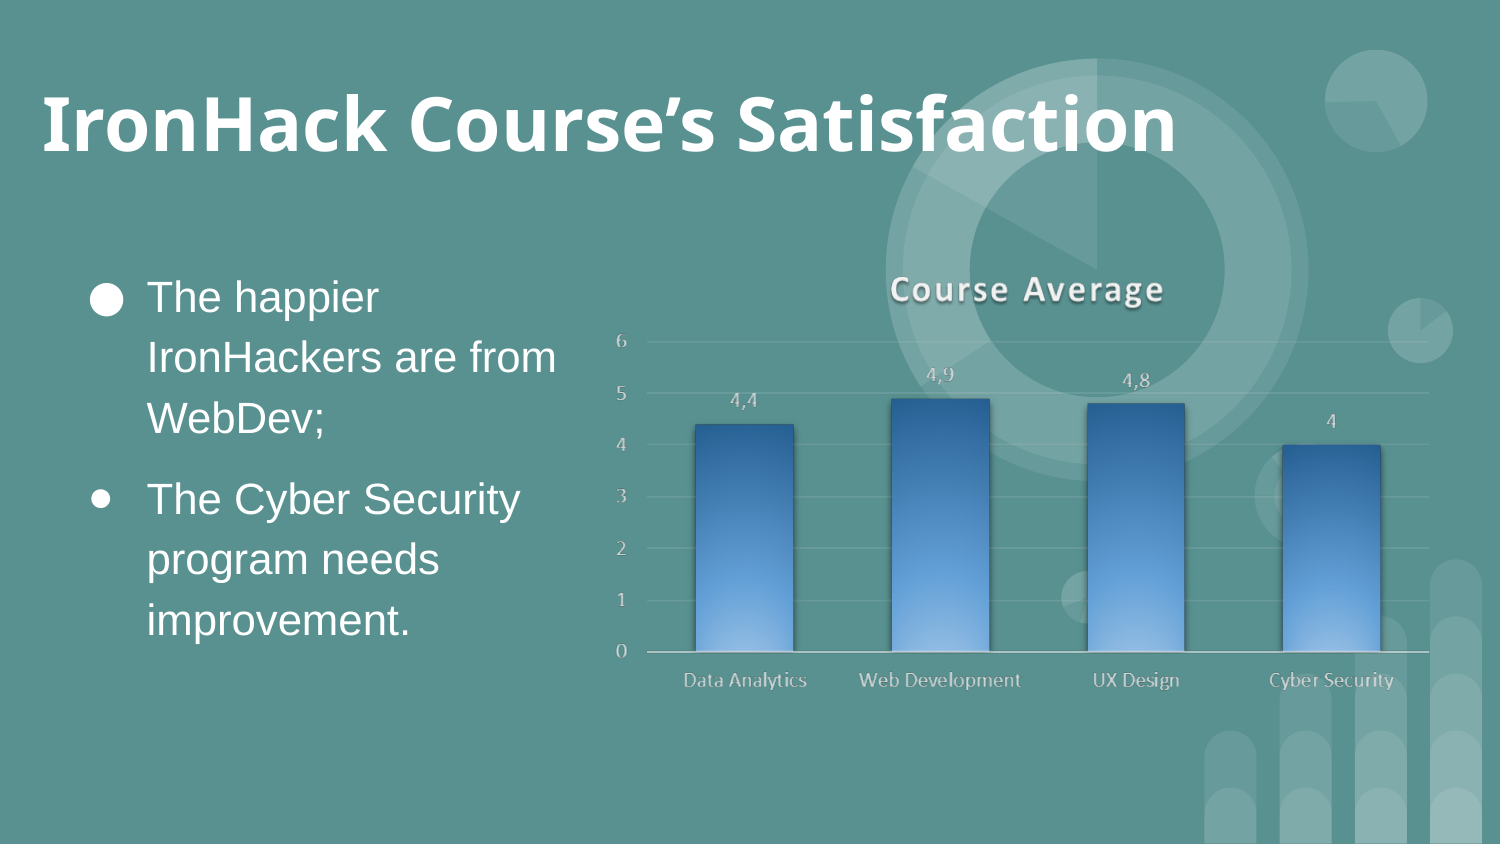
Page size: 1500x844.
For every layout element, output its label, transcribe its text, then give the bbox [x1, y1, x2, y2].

title IronHack Course’s Satisfaction [27, 35, 1415, 209]
subtitle The happier IronHackers are from WebDev; The Cyber Security program needs improvement. [56, 245, 602, 725]
picture [601, 245, 1456, 708]
